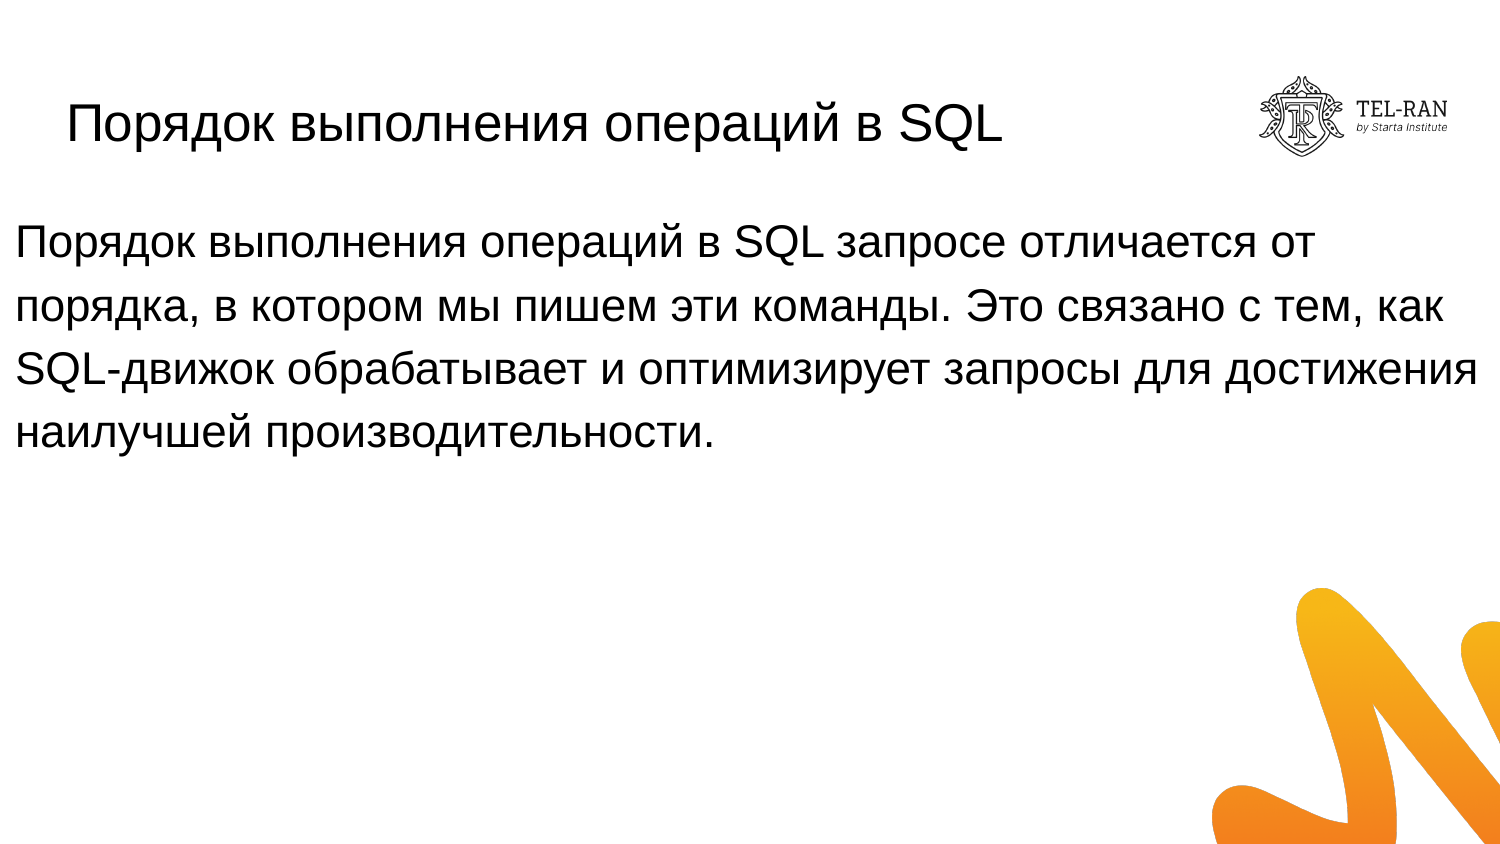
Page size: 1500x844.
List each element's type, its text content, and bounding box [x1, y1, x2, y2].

picture [1259, 76, 1447, 157]
picture [1152, 588, 1500, 844]
list Порядок выполнения операций в SQL запросе отличается от порядка, в котором мы пишем эти команды. Это связано с тем, как SQL-движок обрабатывает и оптимизирует запросы для достижения наилучшей производительности. [0, 189, 1500, 844]
title Порядок выполнения операций в SQL [51, 72, 1449, 167]
